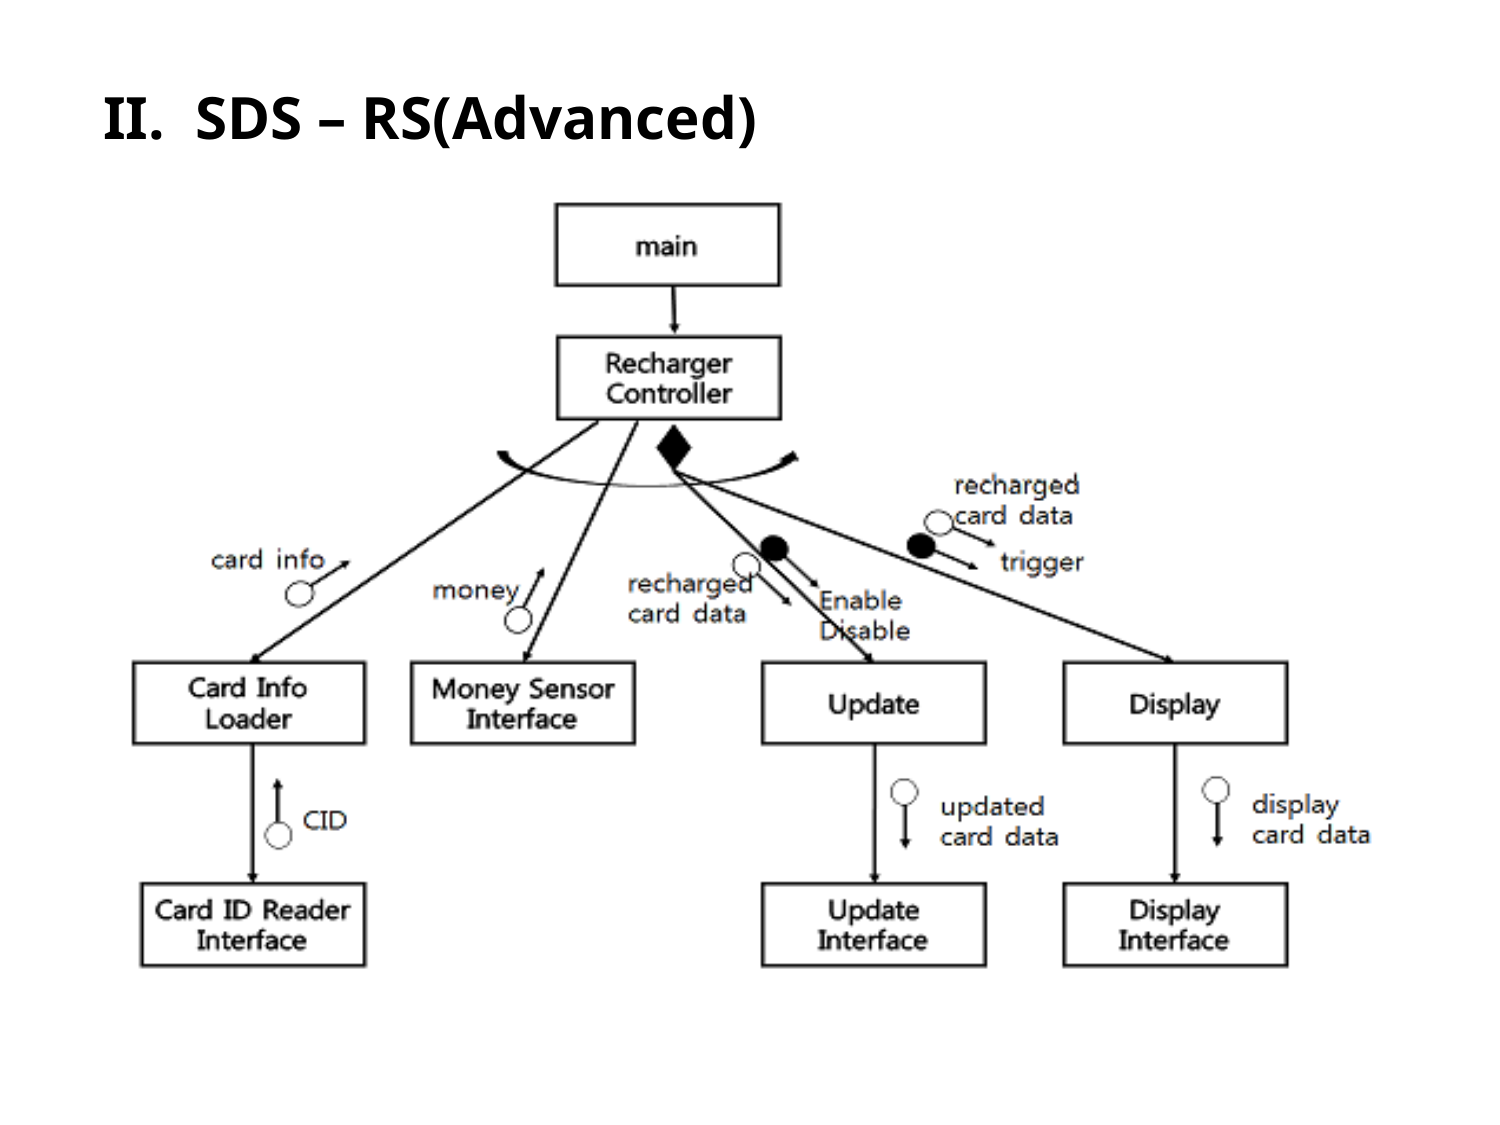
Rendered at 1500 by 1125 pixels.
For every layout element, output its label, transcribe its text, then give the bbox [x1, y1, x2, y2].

picture [29, 184, 1400, 1012]
text_box II. SDS – RS(Advanced) [88, 73, 904, 159]
